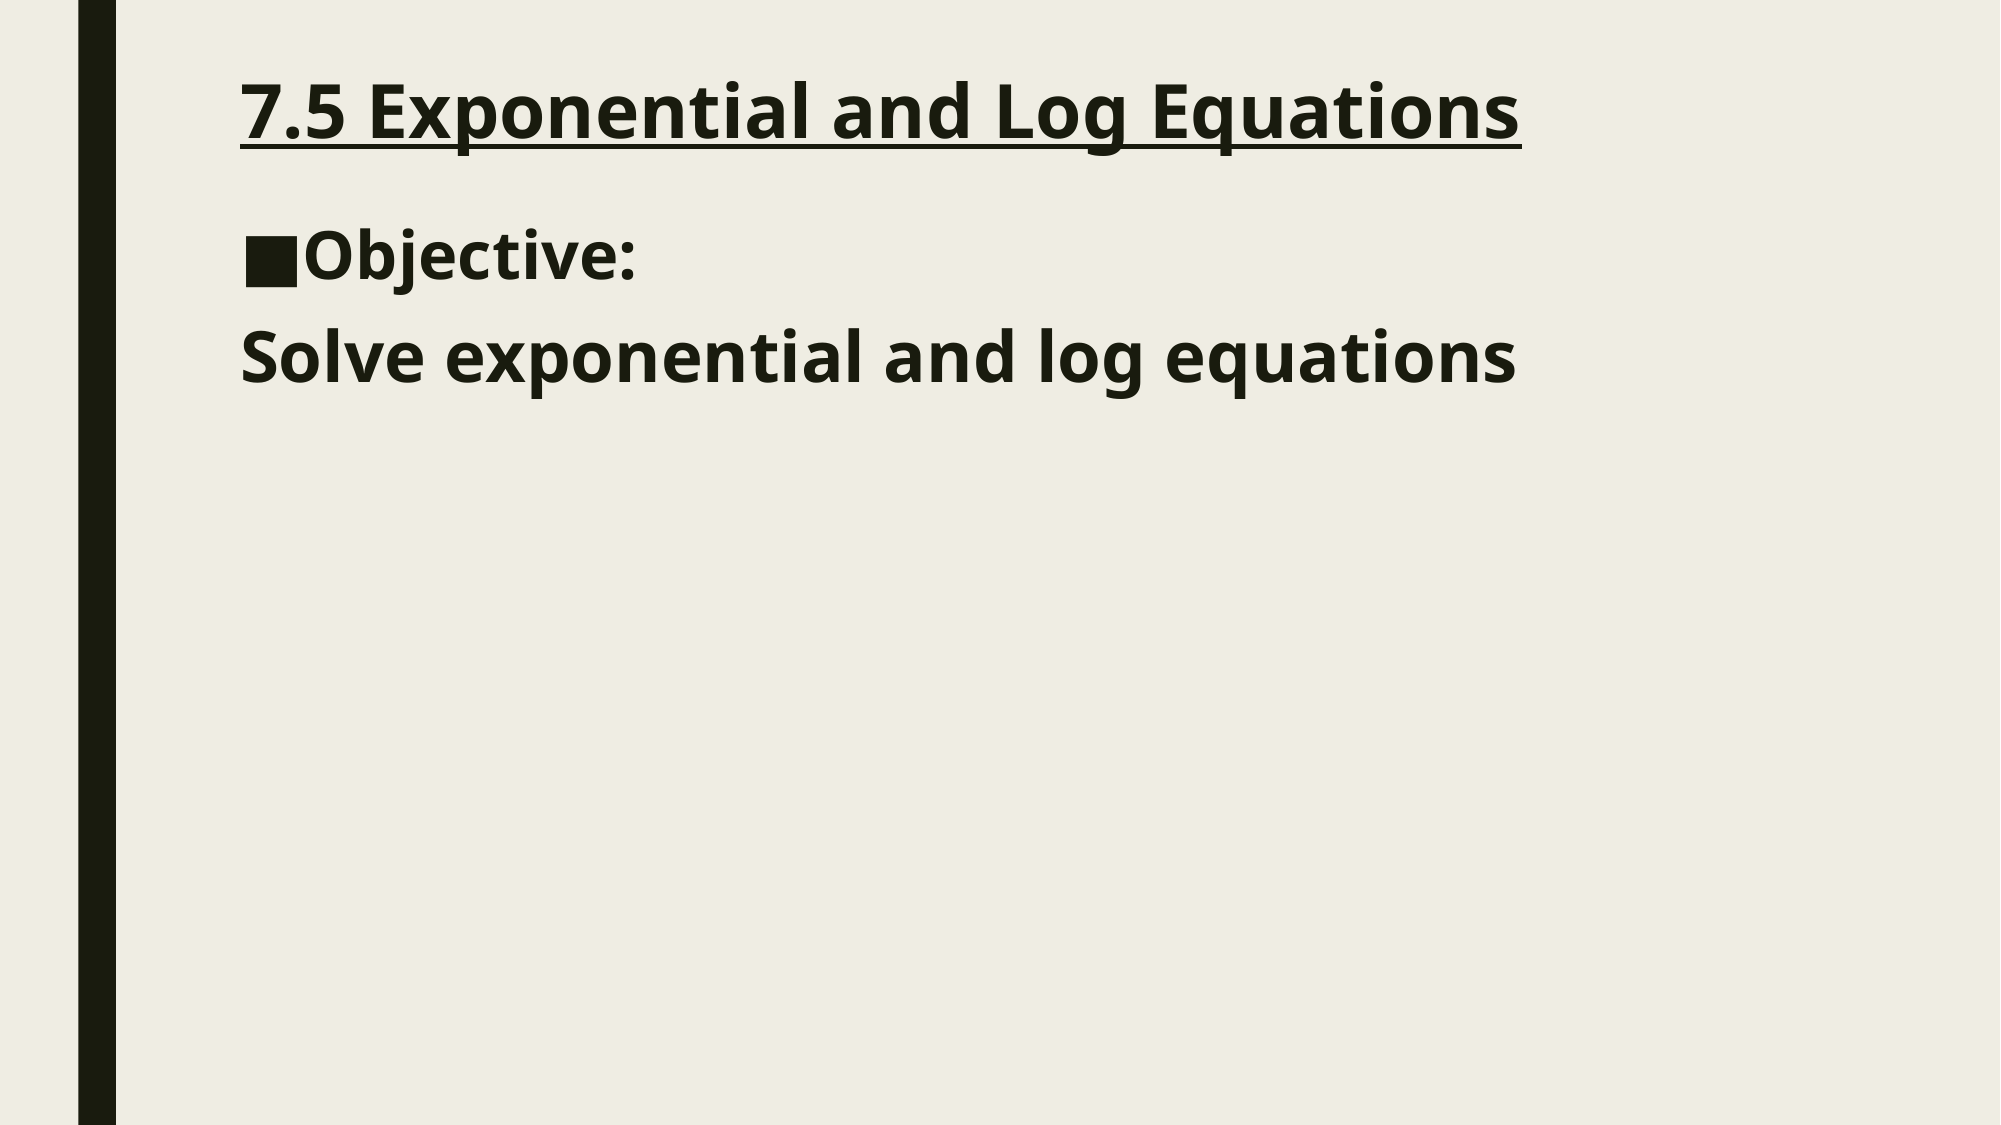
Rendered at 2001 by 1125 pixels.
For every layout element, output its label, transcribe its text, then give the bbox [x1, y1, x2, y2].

title 7.5 Exponential and Log Equations [225, 66, 1891, 211]
list Objective: Solve exponential and log equations [225, 211, 1936, 905]
